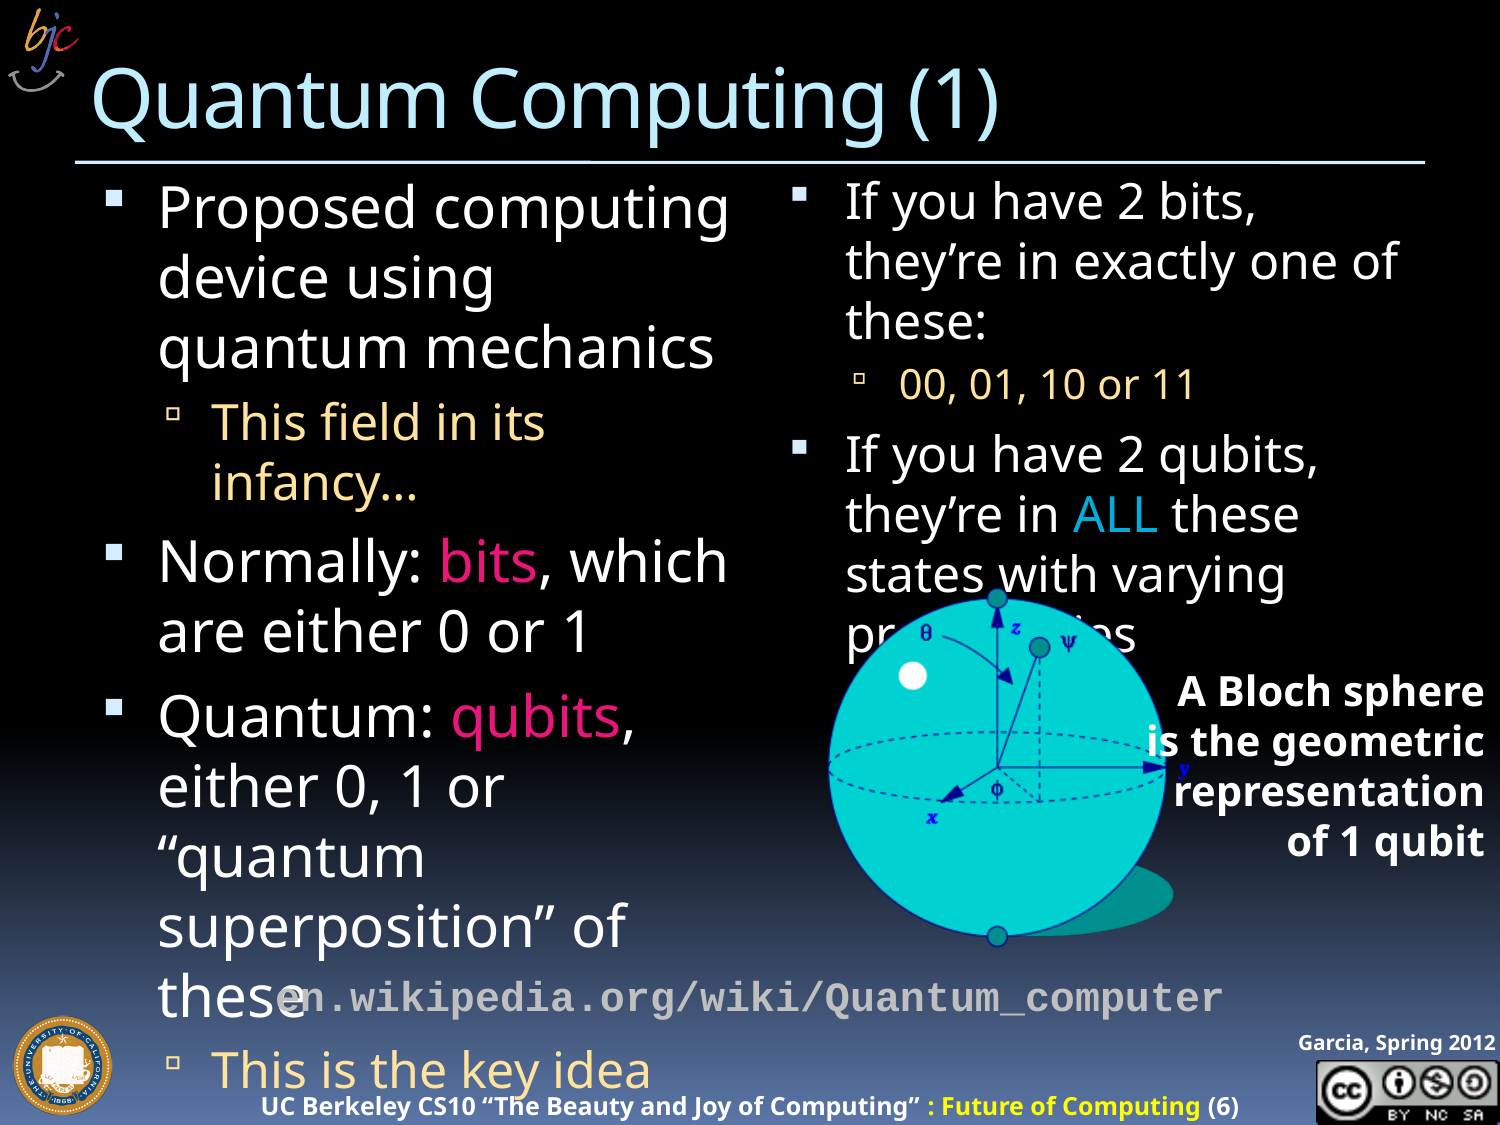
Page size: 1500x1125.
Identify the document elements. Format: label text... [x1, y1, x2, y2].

list Proposed computing device using quantum mechanics This field in its infancy… Normally: bits, which are either 0 or 1 Quantum: qubits, either 0, 1 or “quantum superposition” of these This is the key idea [74, 162, 762, 963]
picture [8, 8, 79, 92]
list If you have 2 bits, they’re in exactly one of these: 00, 01, 10 or 11 If you have 2 qubits, they’re in ALL these states with varying probabilities [762, 162, 1432, 963]
picture [824, 586, 1198, 949]
text_box A Bloch sphere is the geometric representation of 1 qubit [1207, 657, 1500, 873]
picture [12, 1015, 113, 1116]
title Quantum Computing (1) [75, 37, 1425, 162]
text_box en.wikipedia.org/wiki/Quantum_computer [174, 962, 1325, 1028]
picture [1316, 1060, 1500, 1125]
